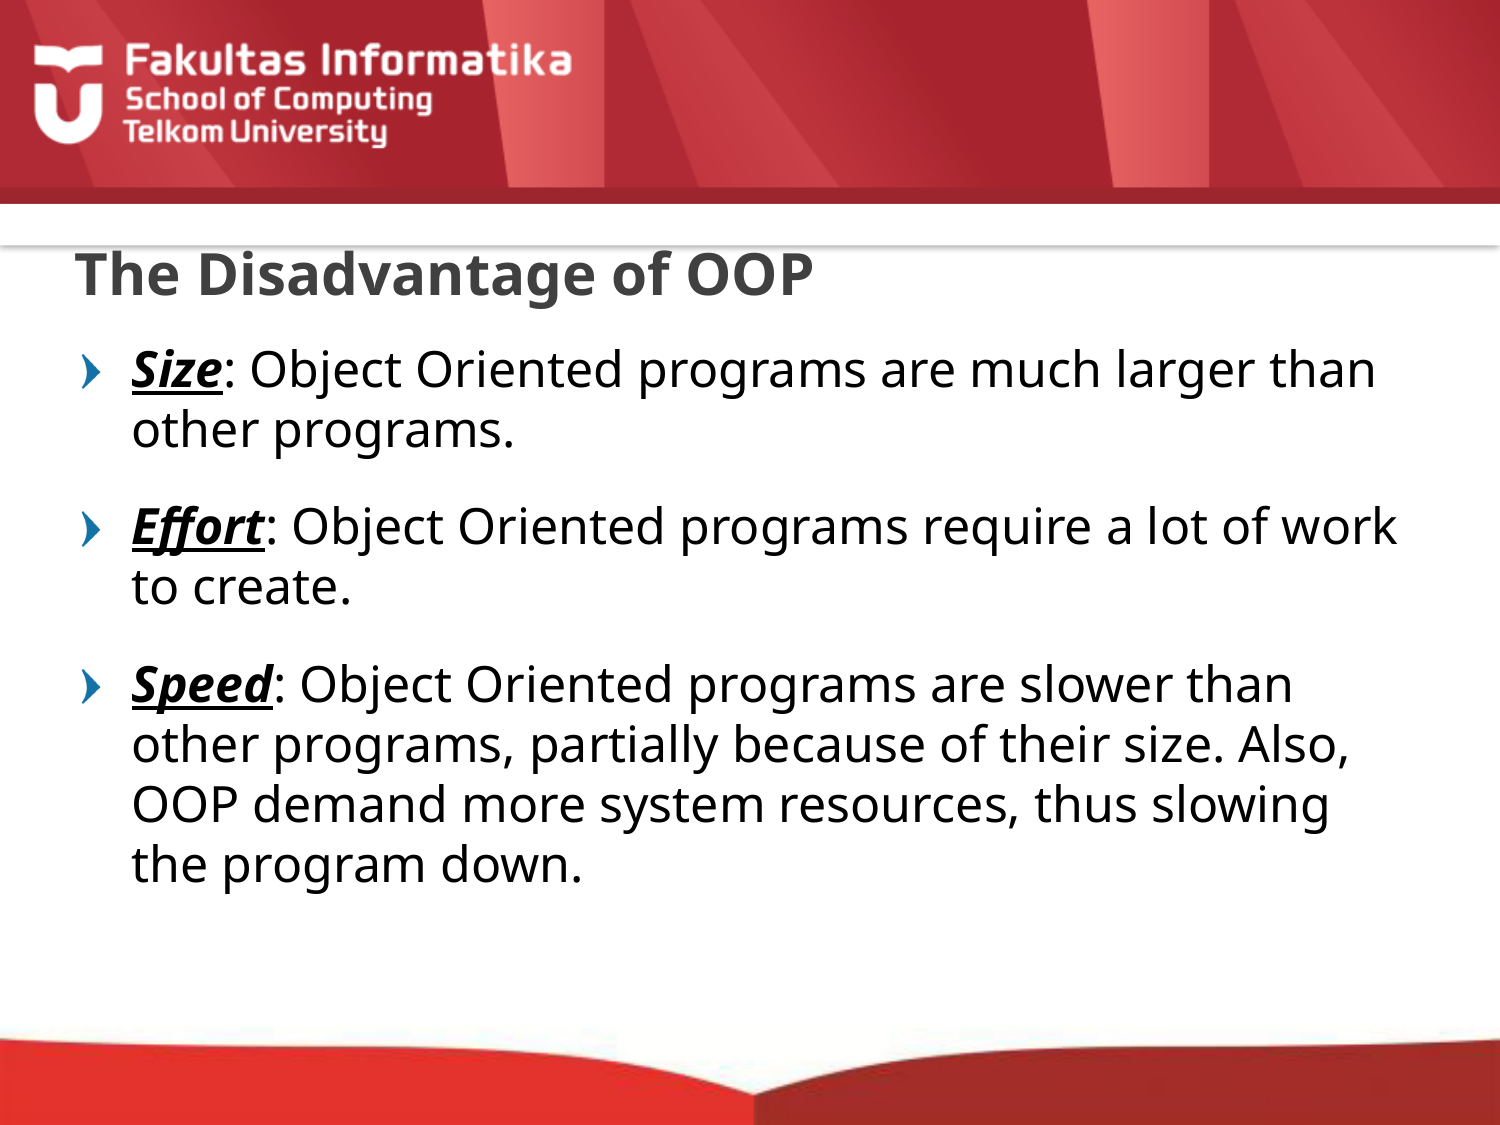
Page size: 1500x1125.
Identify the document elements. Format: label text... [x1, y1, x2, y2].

picture [0, 1024, 1500, 1125]
picture [75, 658, 104, 706]
picture [75, 343, 104, 391]
picture [0, 0, 1500, 203]
picture [75, 500, 104, 549]
title The Disadvantage of OOP [59, 219, 1426, 325]
list Size: Object Oriented programs are much larger than other programs. Effort: Object Oriented programs require a lot of work to create. Speed: Object Oriented programs are slower than other programs, partially because of their size. Also, OOP demand more system resources, thus slowing the program down. [60, 329, 1426, 990]
